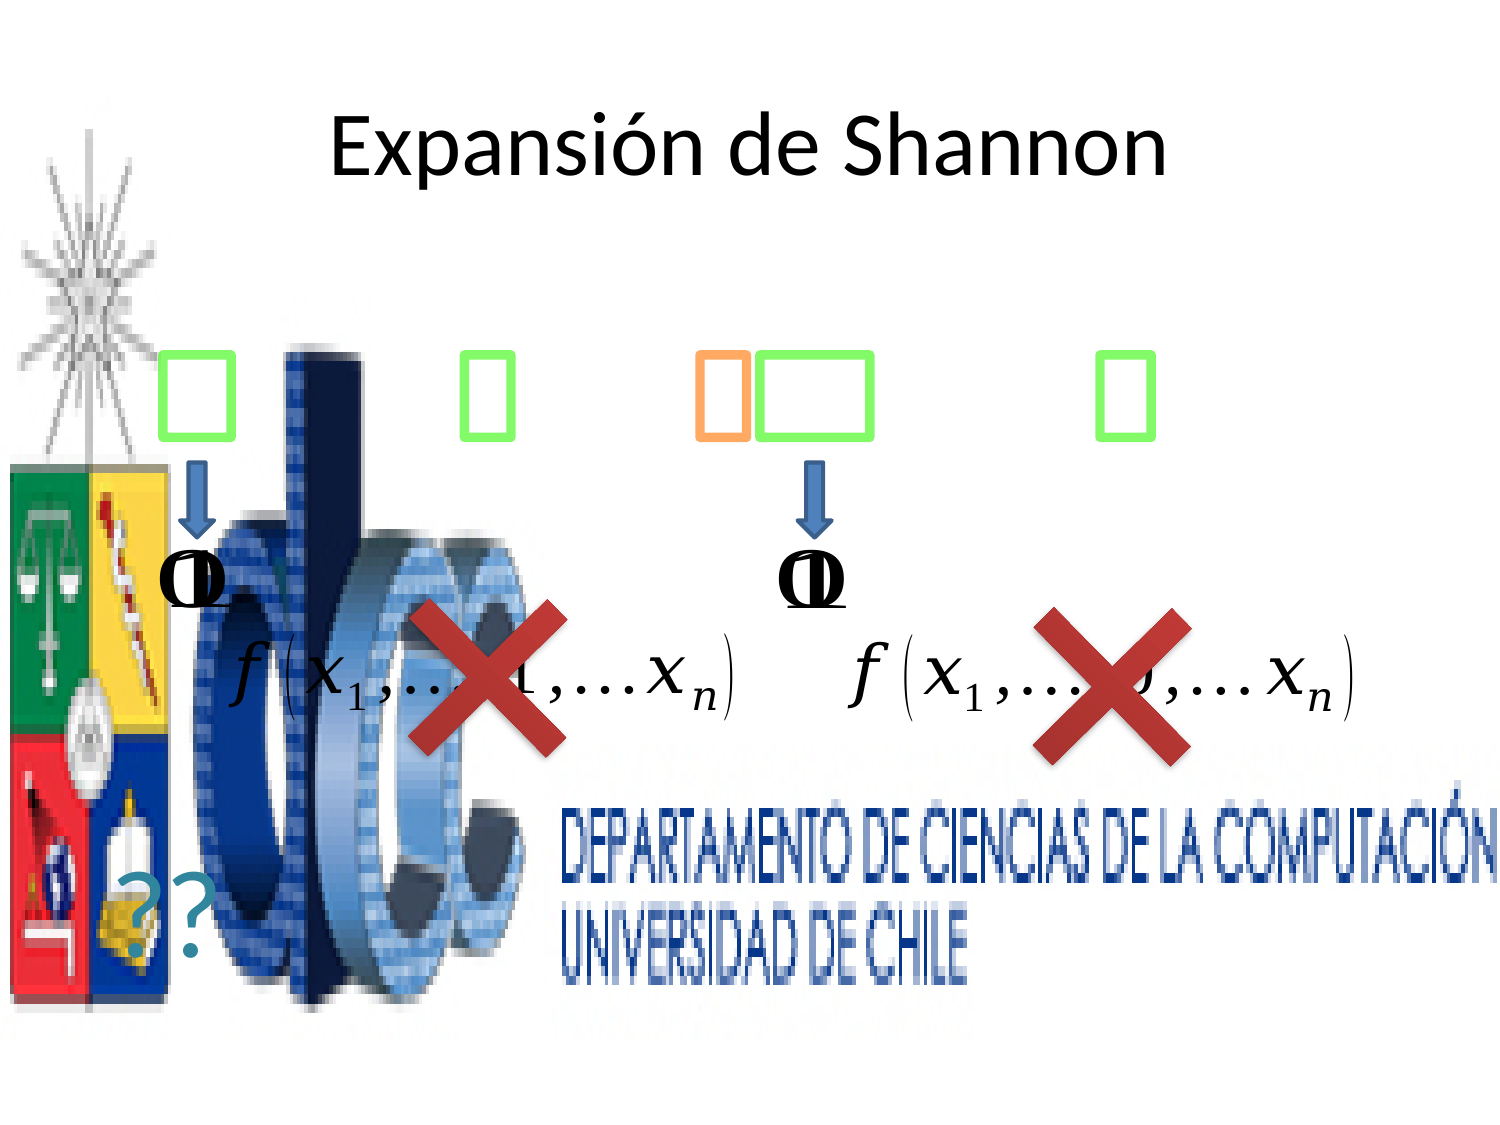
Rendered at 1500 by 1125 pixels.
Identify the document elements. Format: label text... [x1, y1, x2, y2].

text_box [178, 460, 217, 540]
picture [0, 0, 1500, 1125]
text_box [462, 353, 513, 440]
text_box [1098, 353, 1153, 440]
text_box [408, 598, 568, 758]
title Expansión de Shannon [75, 45, 1425, 233]
text_box [758, 353, 872, 440]
text_box [1032, 607, 1192, 767]
text_box [161, 353, 233, 440]
text_box [795, 460, 834, 540]
text_box [698, 353, 749, 440]
